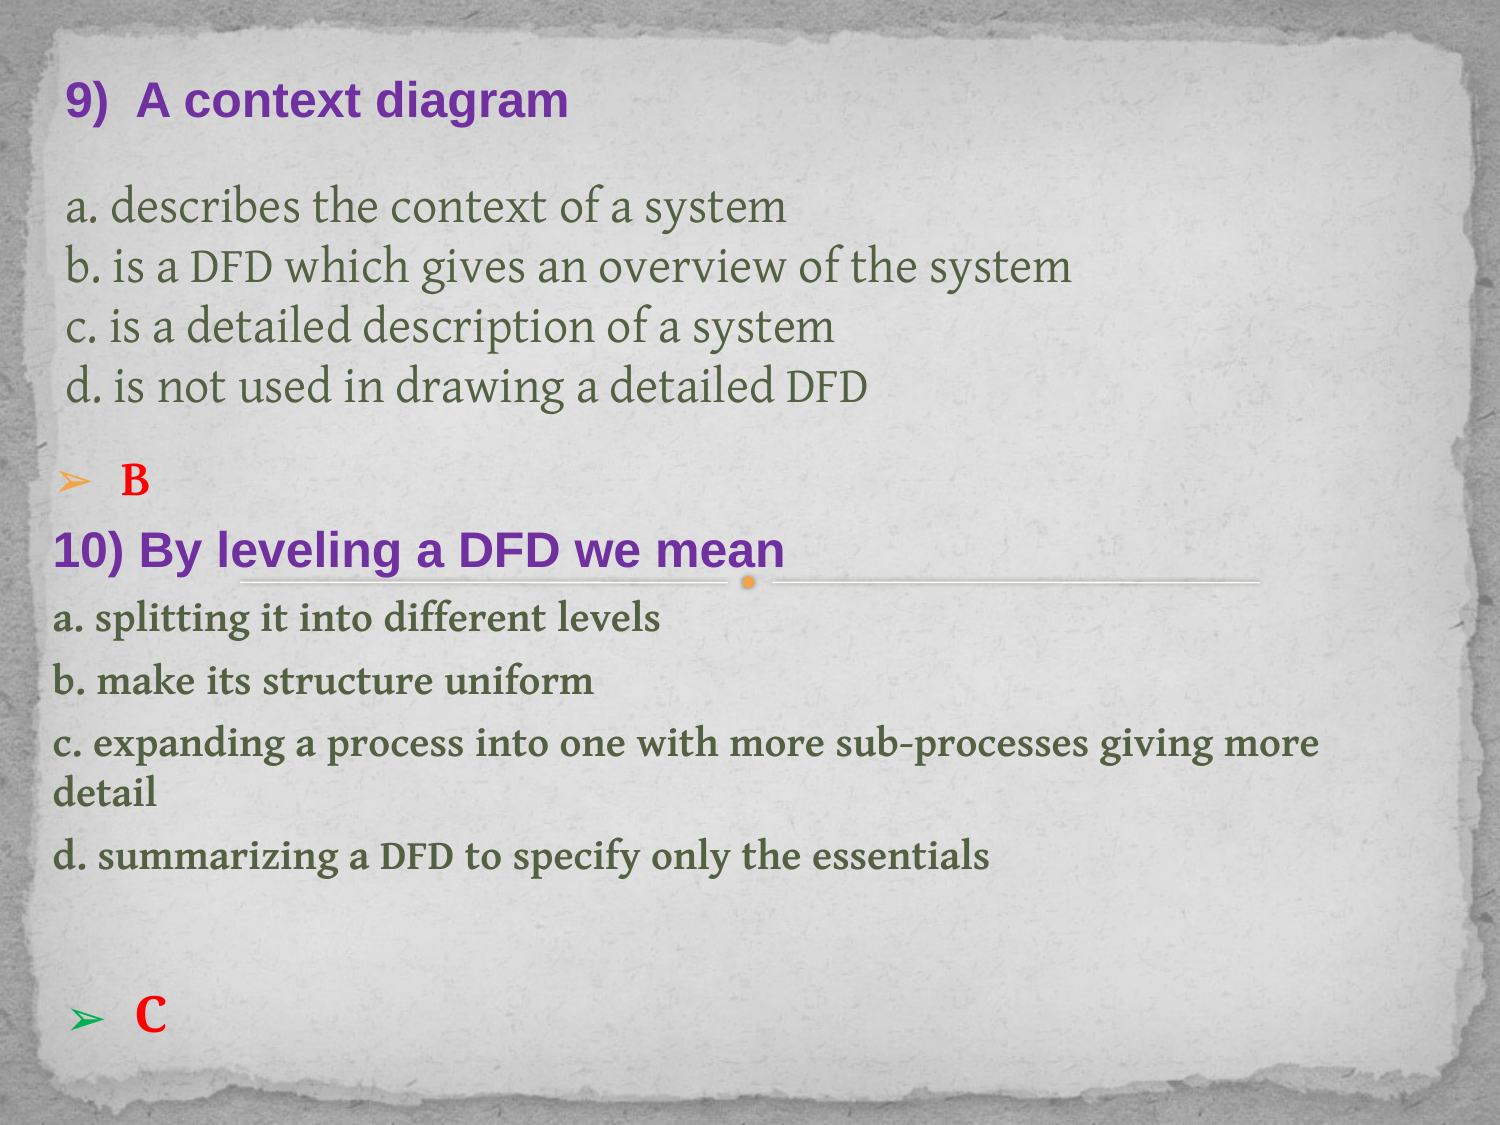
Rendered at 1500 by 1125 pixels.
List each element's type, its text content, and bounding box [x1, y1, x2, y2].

subtitle B 10) By leveling a DFD we mean a. splitting it into different levels b. make its structure uniform c. expanding a process into one with more sub-processes giving more detail d. summarizing a DFD to specify only the essentials [37, 437, 1400, 875]
text_box C [49, 974, 263, 1051]
title 9) A context diagram a. describes the context of a system b. is a DFD which gives an overview of the system c. is a detailed description of a system d. is not used in drawing a detailed DFD [50, 187, 1400, 600]
picture [0, 0, 1500, 1125]
